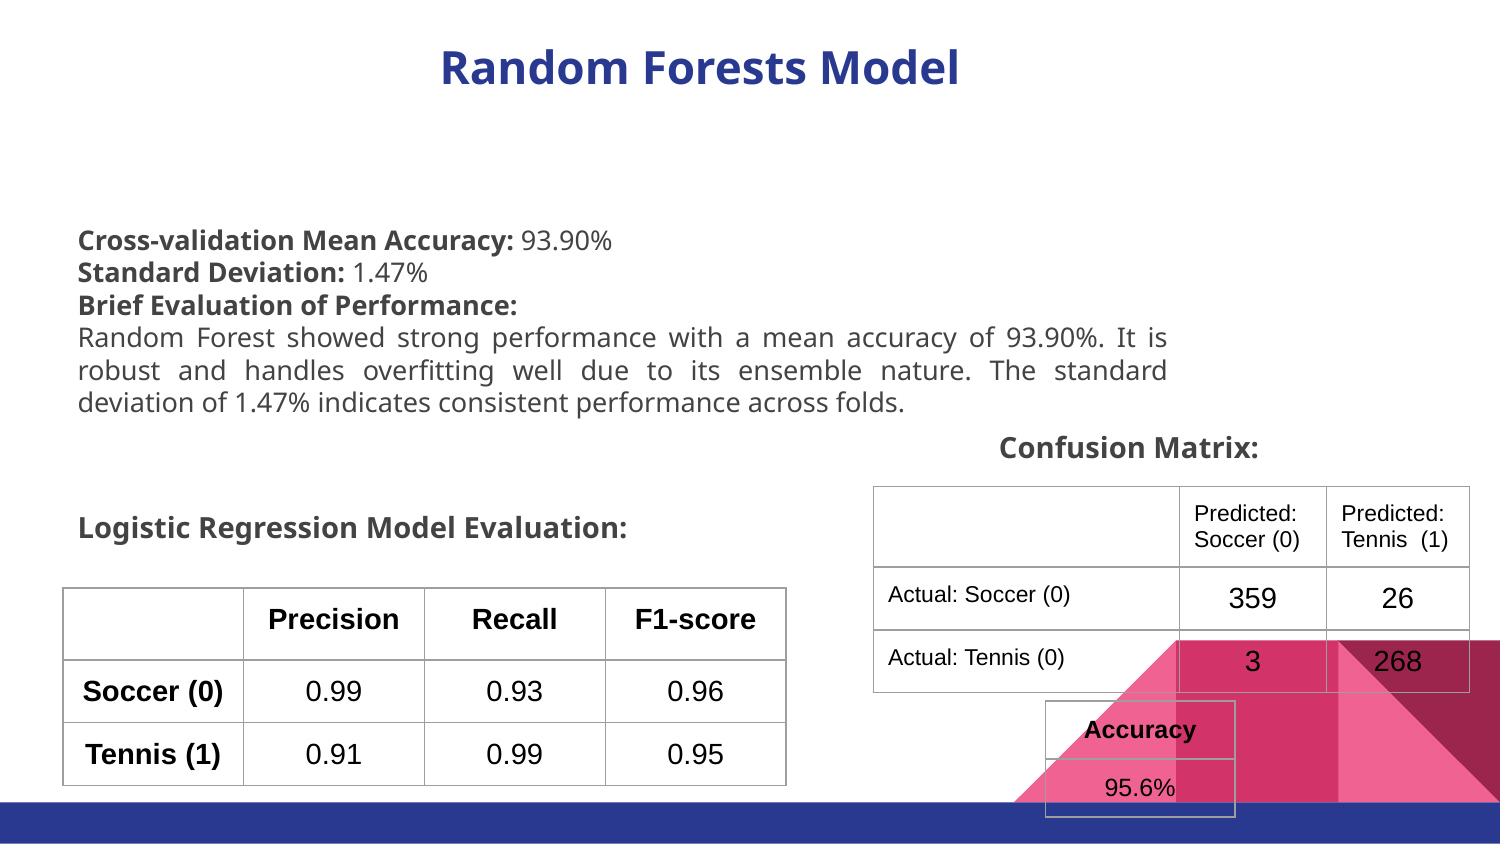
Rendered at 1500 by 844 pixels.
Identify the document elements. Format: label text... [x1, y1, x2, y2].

table_cell Soccer (0) [64, 661, 243, 722]
table_cell 0.99 [244, 661, 424, 722]
table_header Precision [244, 589, 424, 659]
table_cell Tennis (1) [64, 723, 243, 785]
table_cell Actual: Soccer (0) [874, 568, 1179, 629]
table_cell 0.93 [425, 661, 605, 722]
table_header [874, 487, 1179, 566]
table_header Predicted: Soccer (0) [1180, 487, 1326, 566]
table_cell 0.91 [244, 723, 424, 785]
text_box Cross-validation Mean Accuracy: 93.90% Standard Deviation: 1.47% Brief Evaluation of Performance: Random Forest showed strong performance with a mean accuracy of 93.90%. It is robust and handles overfitting well due to its ensemble nature. The standard deviation of 1.47% indicates consistent performance across folds. [62, 208, 1183, 457]
table_header Accuracy [1046, 702, 1234, 758]
table_cell 0.95 [606, 723, 785, 785]
text_box Random Forests Model [349, 24, 1236, 167]
table_cell 26 [1327, 568, 1469, 629]
text_box [686, 422, 1500, 499]
text_box Logistic Regression Model Evaluation: [62, 494, 820, 550]
table_cell Actual: Tennis (0) [874, 631, 1179, 692]
table_cell 3 [1180, 631, 1326, 692]
table_cell 268 [1327, 631, 1469, 692]
table_cell 0.99 [425, 723, 605, 785]
table_header Recall [425, 589, 605, 659]
table_header F1-score [606, 589, 785, 659]
table_cell 0.96 [606, 661, 785, 722]
table_header Predicted: Tennis (1) [1327, 487, 1469, 566]
text_box Confusion Matrix: [984, 414, 1424, 470]
table_cell 95.6% [1046, 760, 1234, 816]
table_cell 359 [1180, 568, 1326, 629]
table_header [64, 589, 243, 659]
